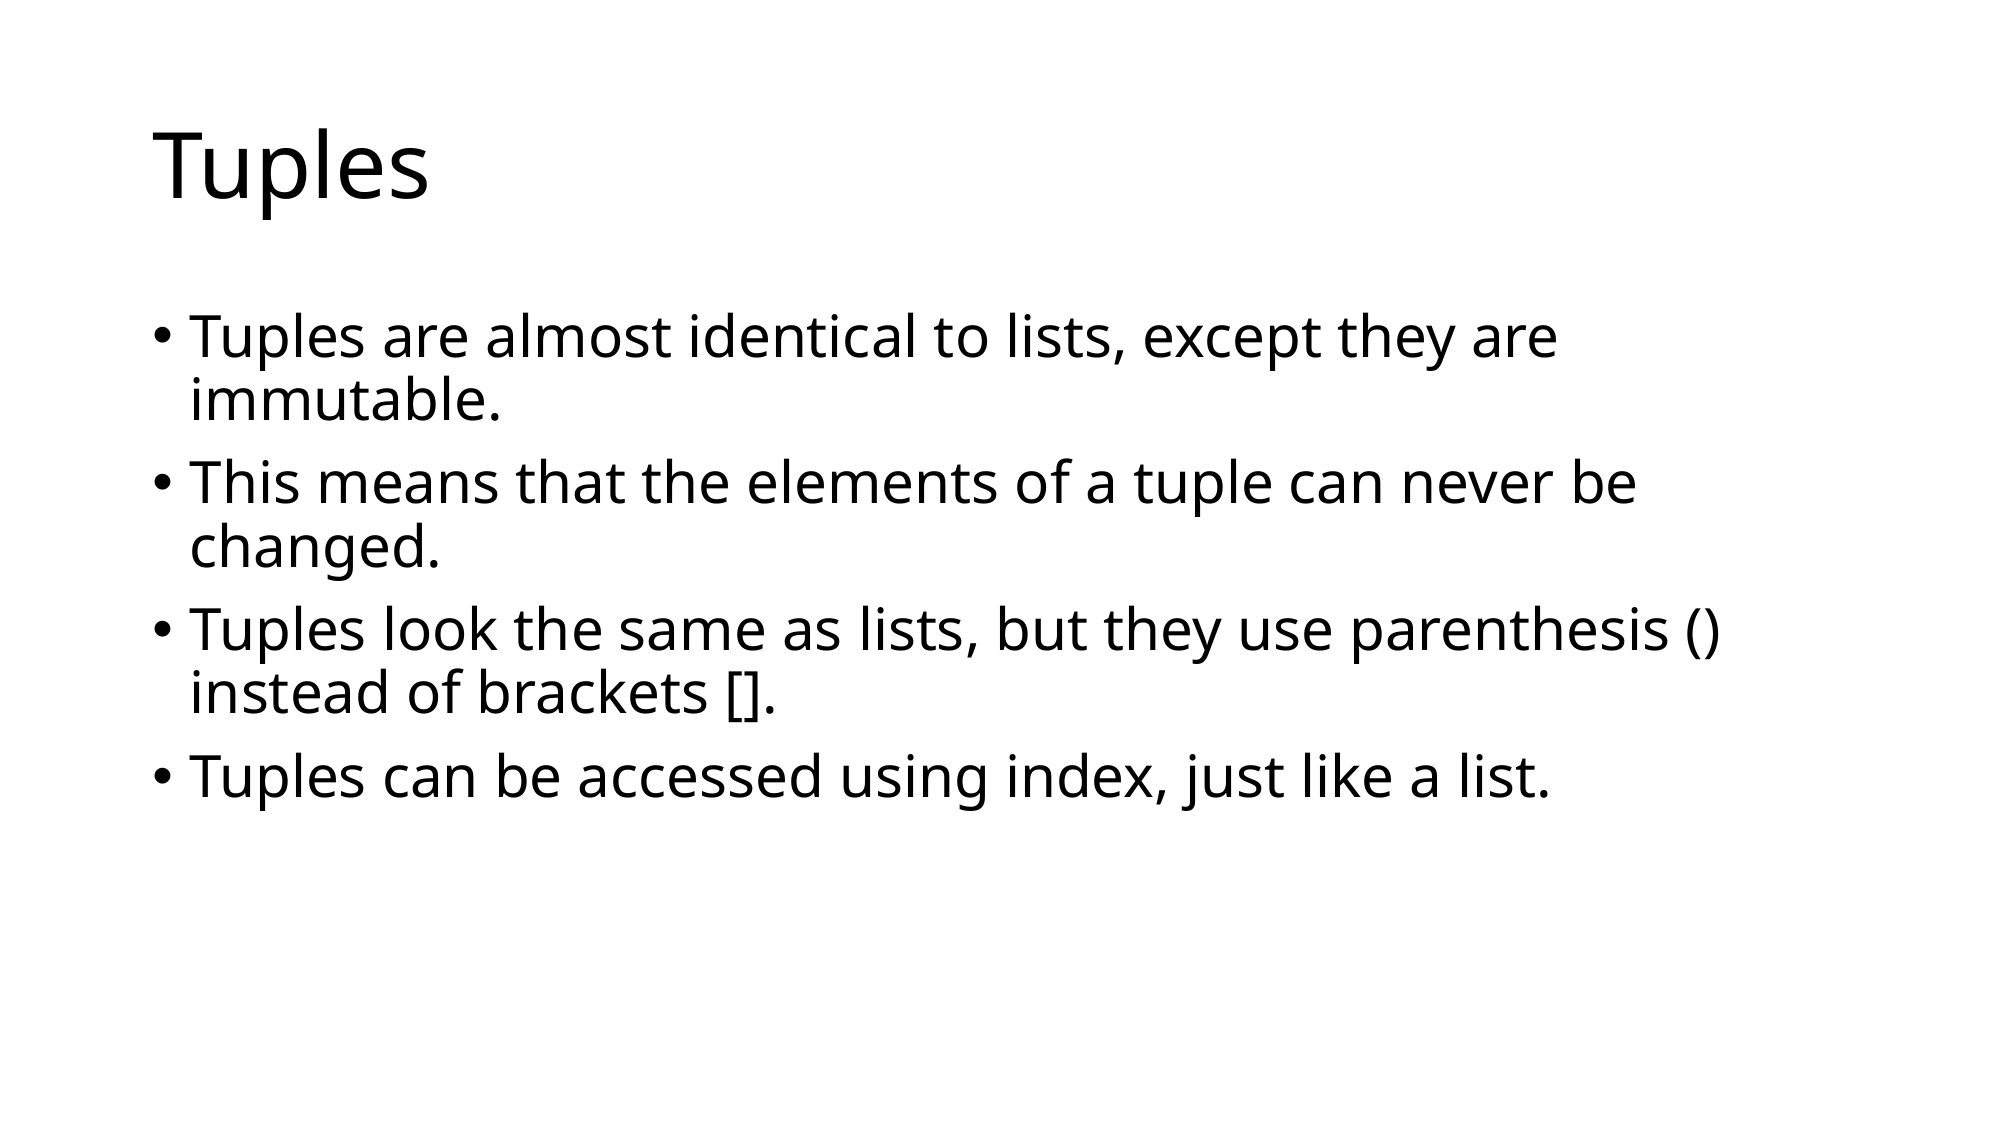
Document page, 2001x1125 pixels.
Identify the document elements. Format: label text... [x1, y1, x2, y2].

title Tuples [137, 59, 1863, 278]
list Tuples are almost identical to lists, except they are immutable. This means that the elements of a tuple can never be changed. Tuples look the same as lists, but they use parenthesis () instead of brackets []. Tuples can be accessed using index, just like a list. [137, 299, 1863, 1014]
